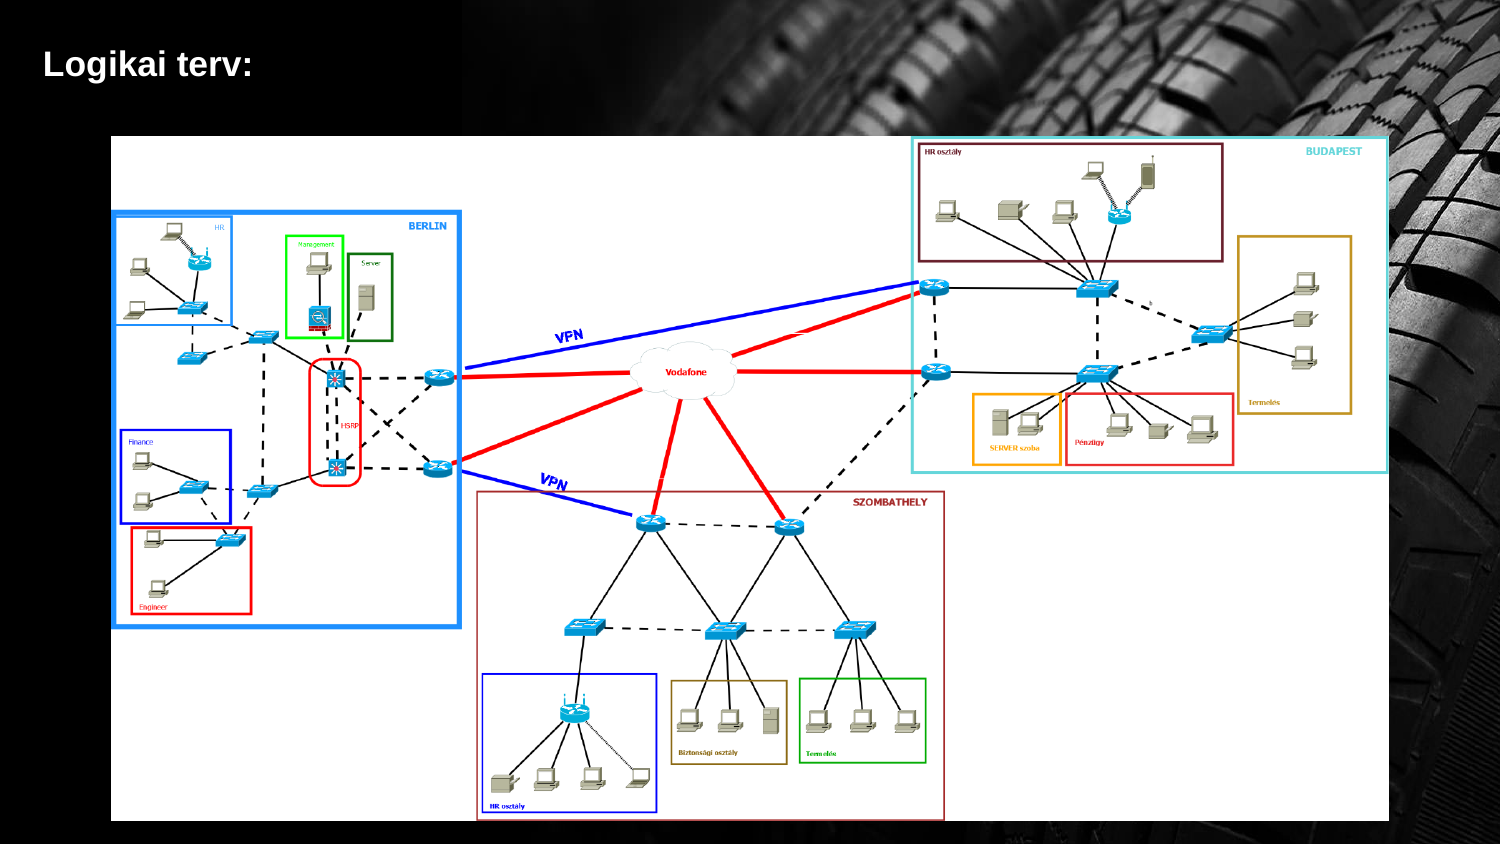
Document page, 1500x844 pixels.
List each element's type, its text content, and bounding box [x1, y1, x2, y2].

text_box Logikai terv: [27, 25, 1056, 99]
picture [0, 0, 1500, 844]
title [51, 72, 1449, 167]
